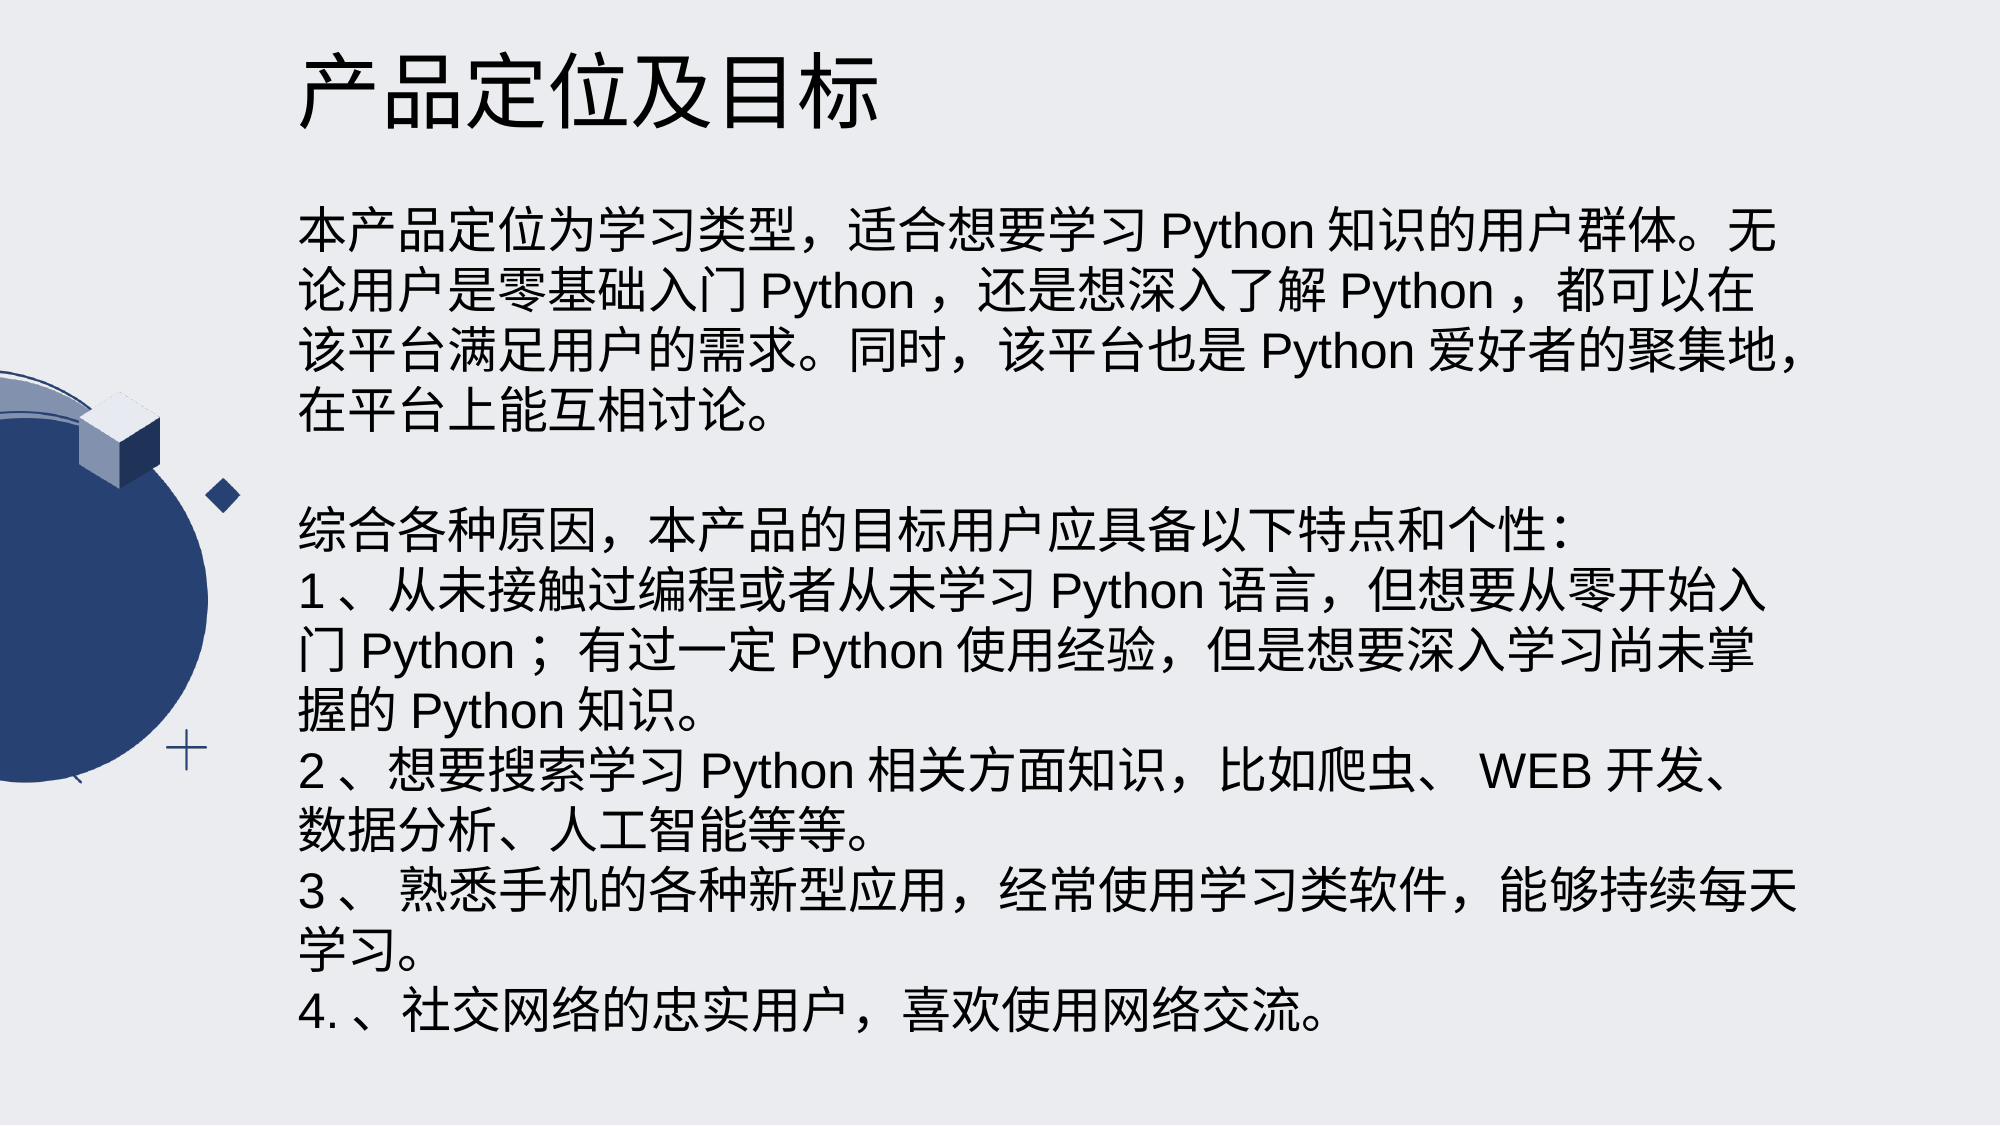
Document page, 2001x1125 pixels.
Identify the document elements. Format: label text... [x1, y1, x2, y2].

text_box 本产品定位为学习类型，适合想要学习Python知识的用户群体。无论用户是零基础入门Python，还是想深入了解Python，都可以在该平台满足用户的需求。同时，该平台也是Python爱好者的聚集地，在平台上能互相讨论。 综合各种原因，本产品的目标用户应具备以下特点和个性： 1、从未接触过编程或者从未学习Python语言，但想要从零开始入门Python；有过一定Python使用经验，但是想要深入学习尚未掌握的Python知识。 2、想要搜索学习Python相关方面知识，比如爬虫、WEB开发、数据分析、人工智能等等。 3、 熟悉手机的各种新型应用，经常使用学习类软件，能够持续每天学习。 4.、社交网络的忠实用户，喜欢使用网络交流。 [283, 191, 1815, 1047]
text_box 产品定位及目标 [283, 31, 902, 147]
picture [0, 229, 283, 896]
